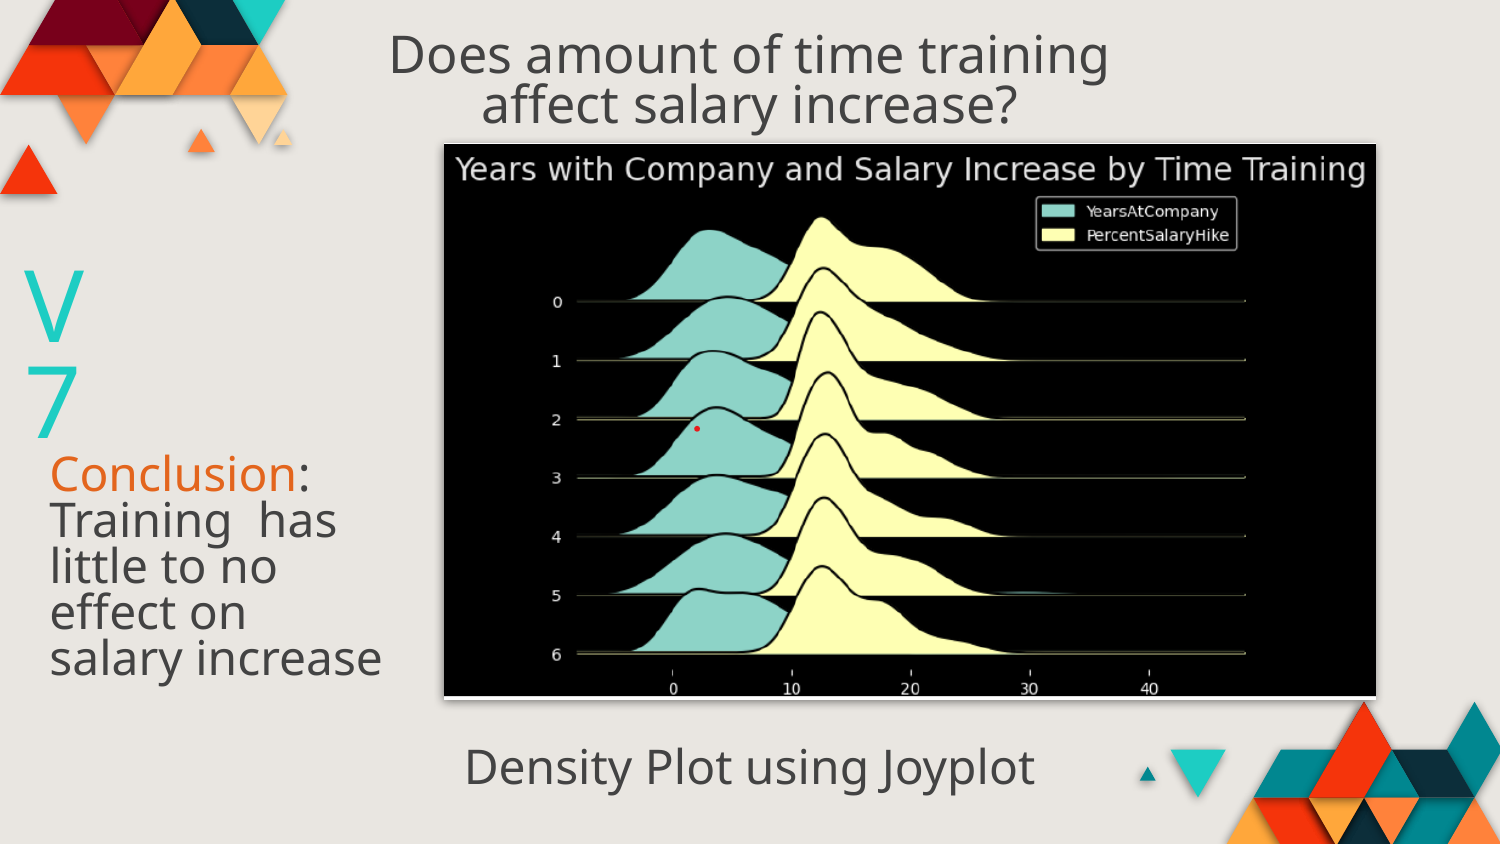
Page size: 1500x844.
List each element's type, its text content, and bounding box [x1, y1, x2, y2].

title Conclusion: Training has little to no effect on salary increase [34, 439, 400, 749]
title Density Plot using Joyplot [357, 732, 1143, 829]
picture [443, 143, 1376, 701]
title Does amount of time training affect salary increase? [345, 19, 1155, 204]
title V7 [9, 250, 149, 381]
